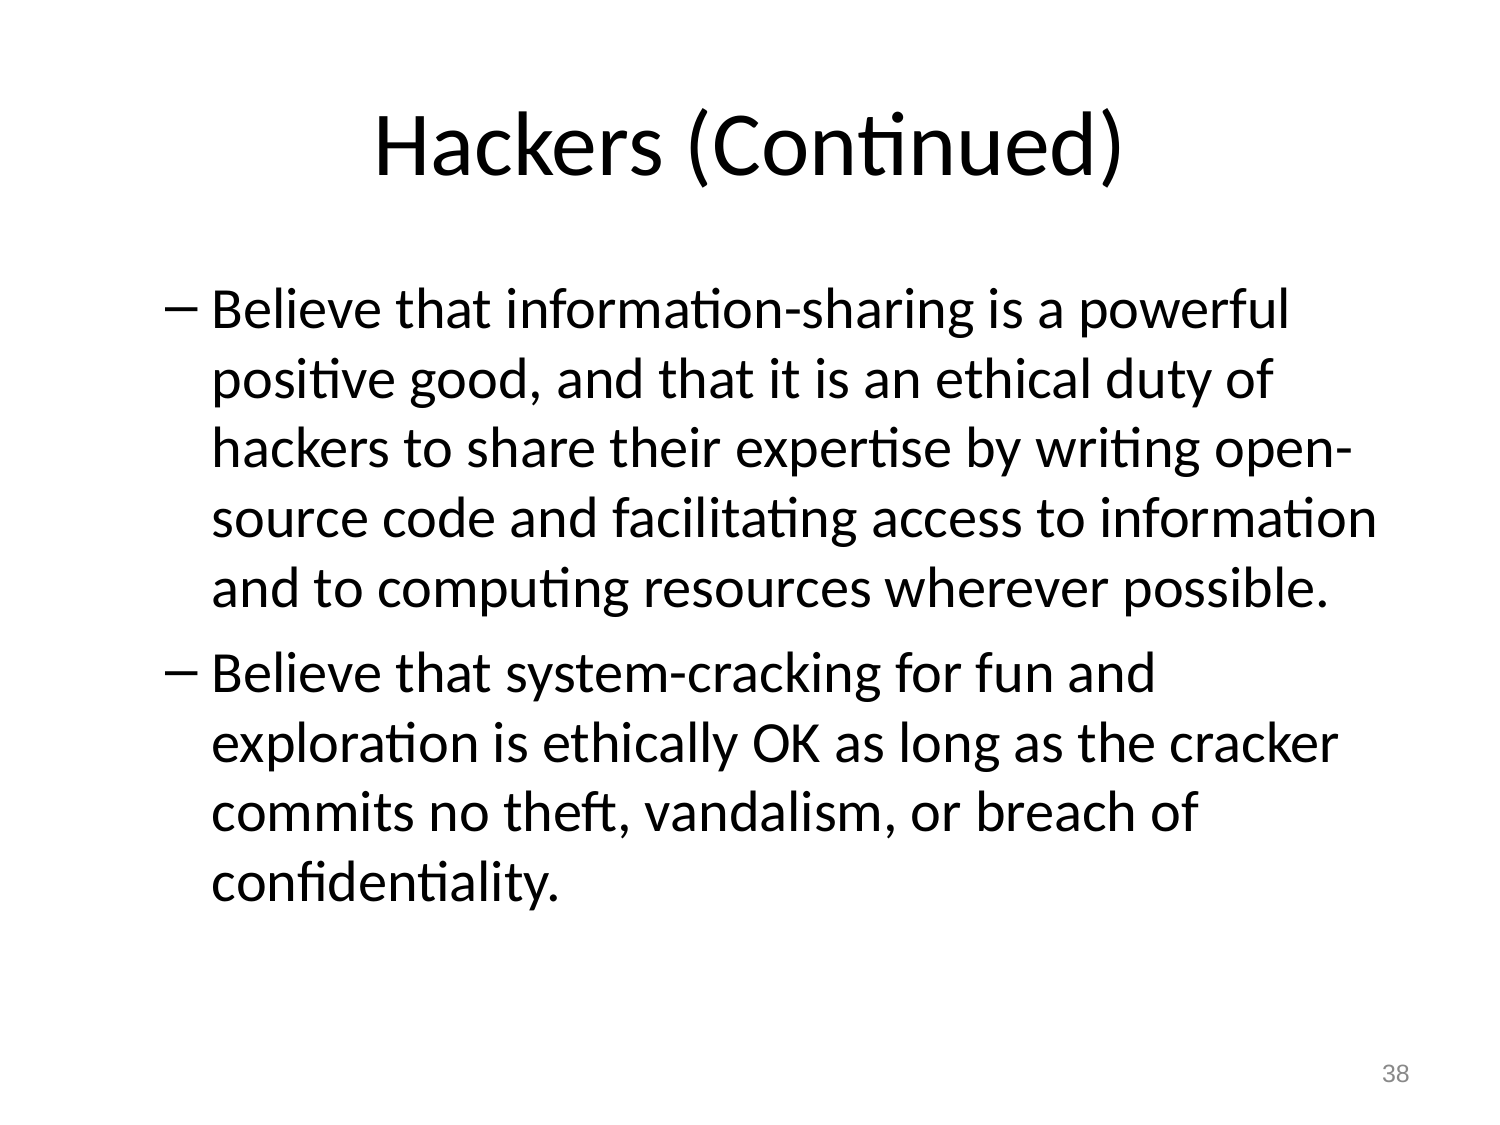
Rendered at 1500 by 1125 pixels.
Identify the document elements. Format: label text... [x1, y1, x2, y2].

title Hackers (Continued) [75, 45, 1425, 233]
text_box Believe that information-sharing is a powerful positive good, and that it is an ethical duty of hackers to share their expertise by writing open-source code and facilitating access to information and to computing resources wherever possible. Believe that system-cracking for fun and exploration is ethically OK as long as the cracker commits no theft, vandalism, or breach of confidentiality. [74, 262, 1425, 1005]
text_box <number> [1074, 1042, 1425, 1103]
